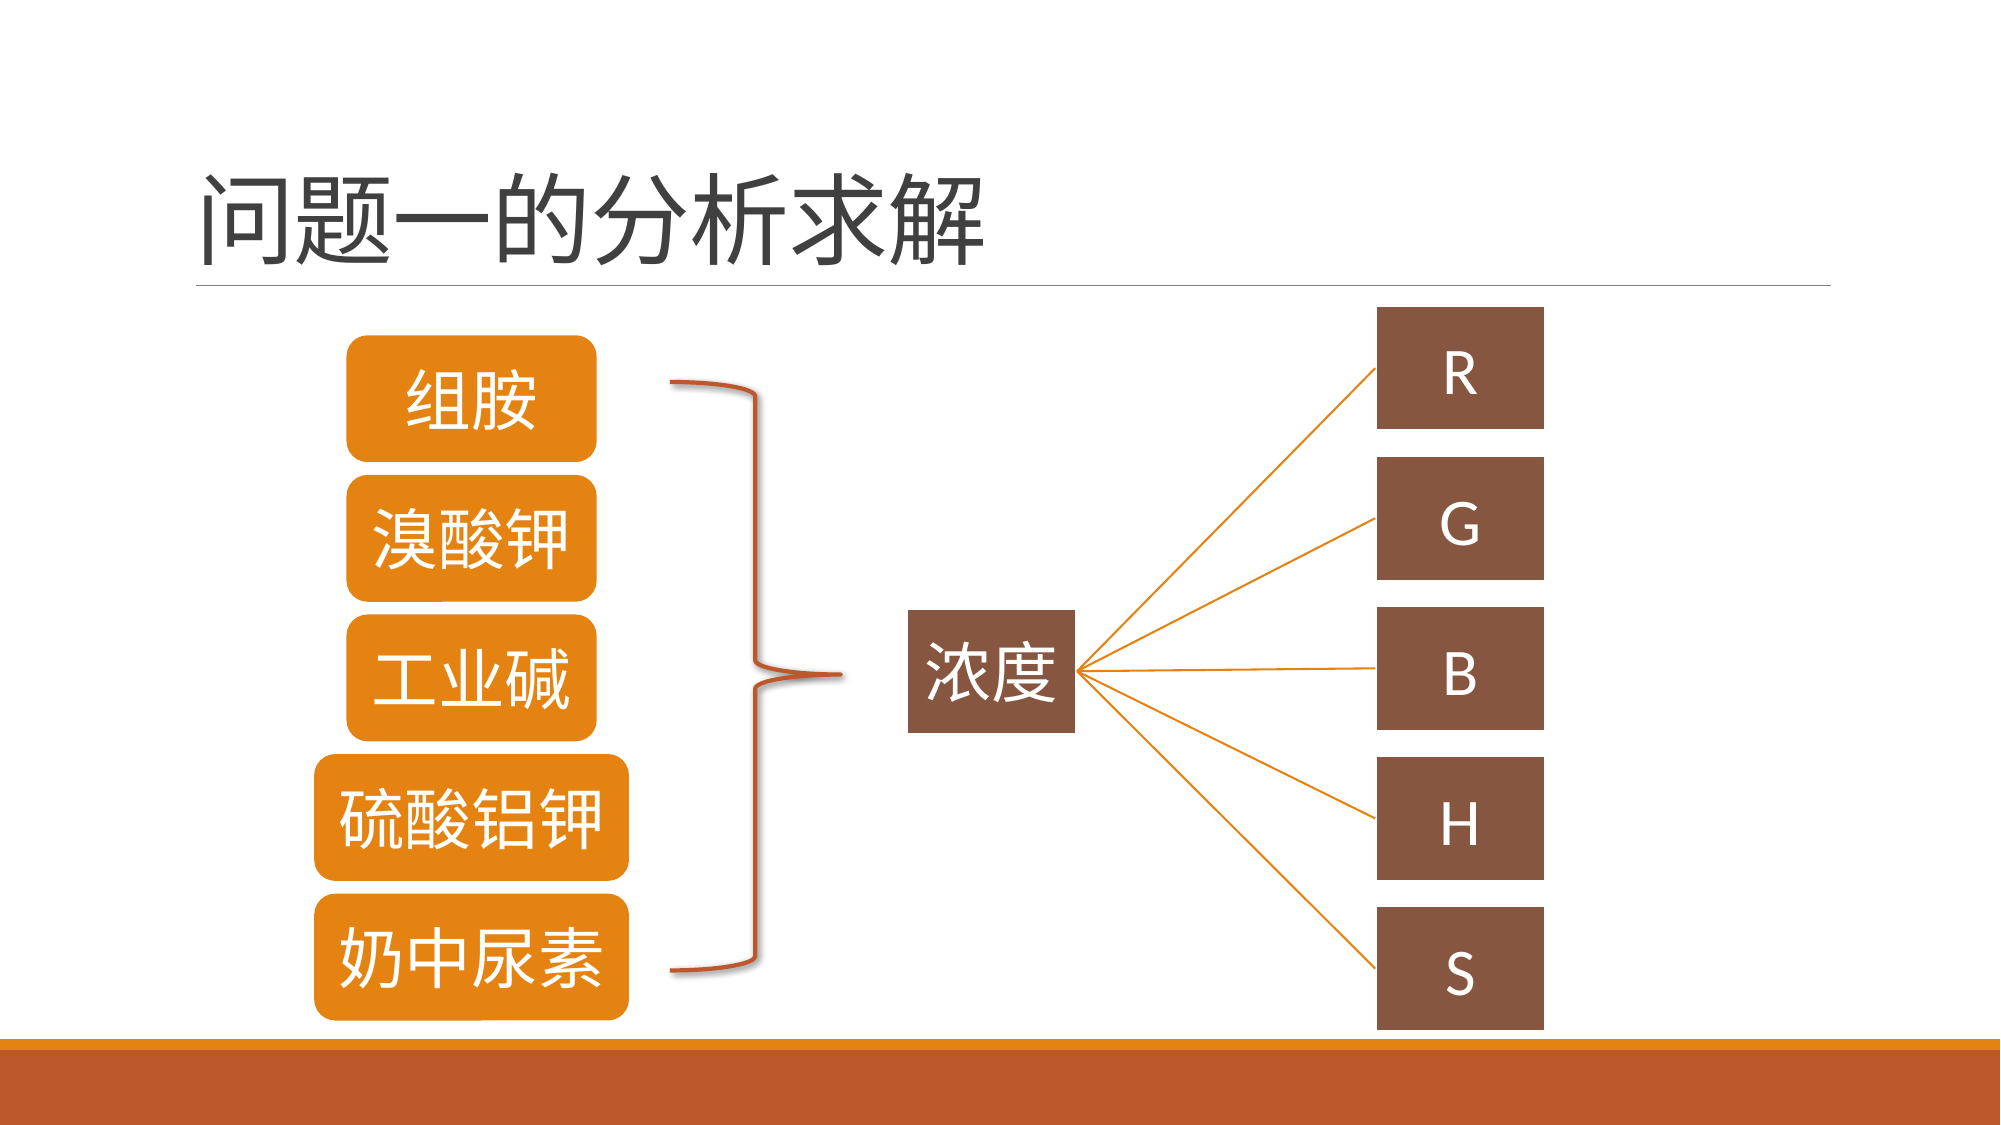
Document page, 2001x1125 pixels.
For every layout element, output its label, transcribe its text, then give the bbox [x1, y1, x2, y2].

text_box [669, 379, 843, 973]
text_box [1076, 367, 1376, 516]
text_box R [1373, 303, 1548, 434]
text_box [1076, 517, 1376, 666]
text_box H [1384, 753, 1548, 884]
text_box S [1373, 903, 1548, 1034]
text_box 溴酸钾 [346, 474, 597, 602]
text_box 组胺 [346, 335, 597, 463]
text_box 奶中尿素 [314, 893, 629, 1021]
title 问题一的分析求解 [180, 47, 1830, 285]
text_box B [1386, 603, 1548, 734]
text_box 硫酸铝钾 [314, 754, 629, 881]
text_box 浓度 [904, 606, 1072, 737]
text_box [1076, 670, 1376, 970]
text_box G [1384, 453, 1548, 584]
text_box 工业碱 [346, 614, 597, 742]
